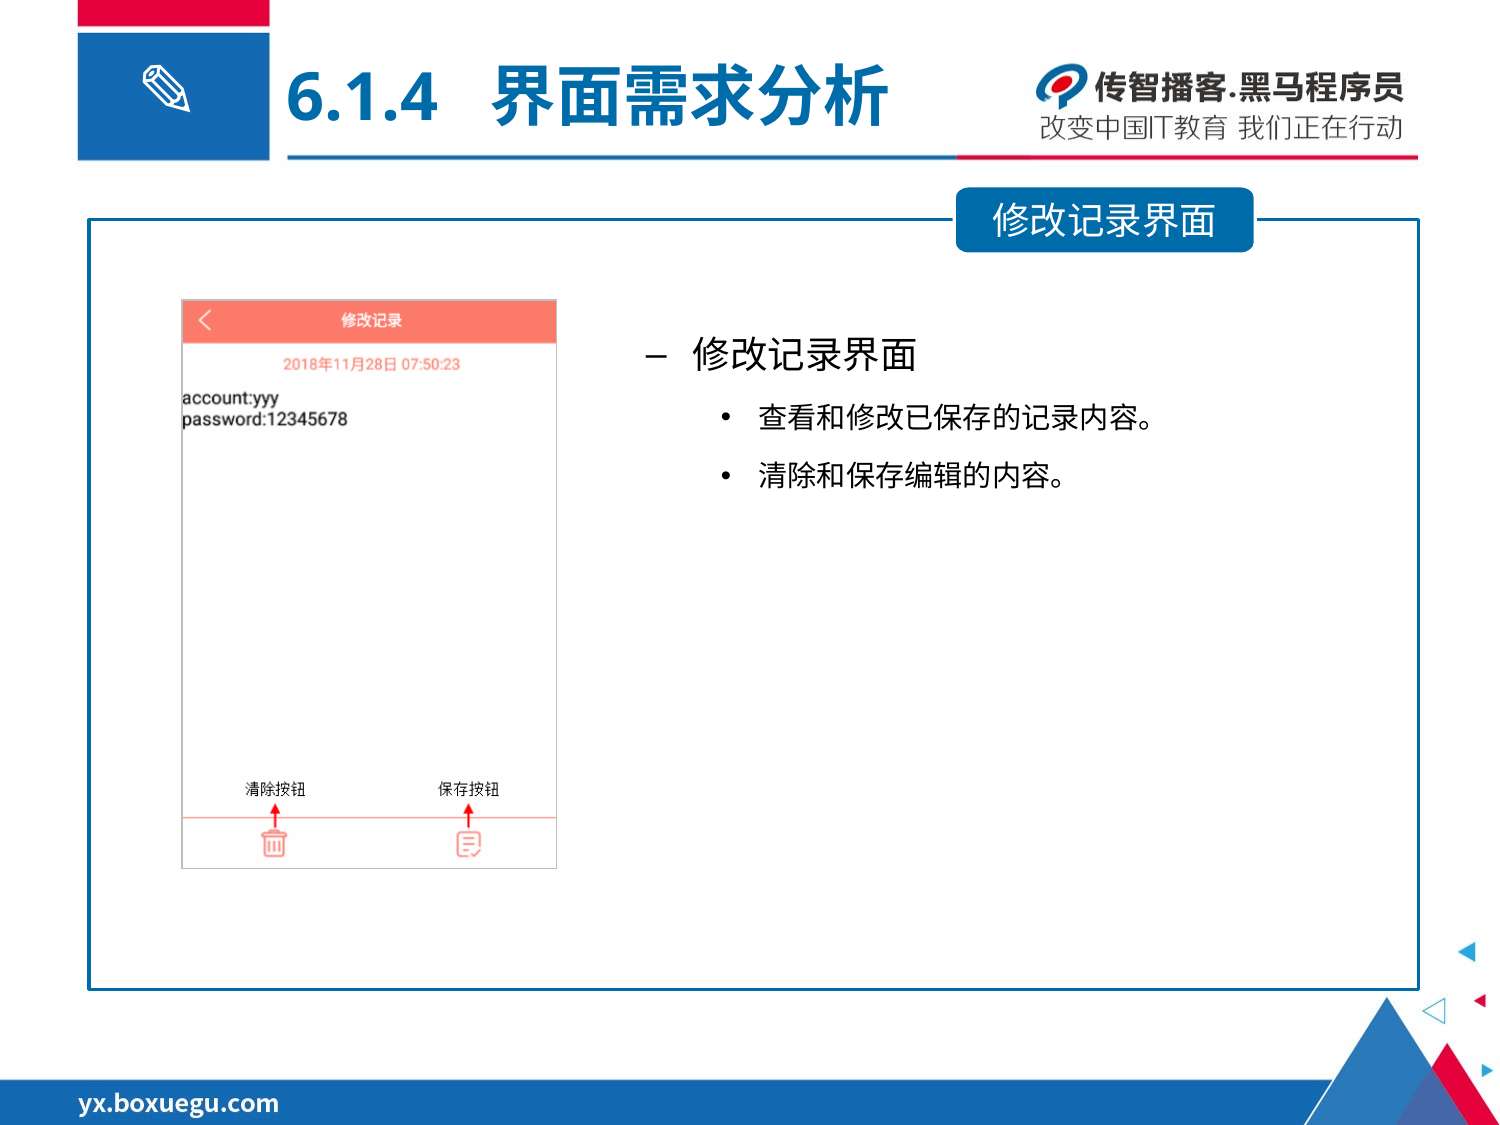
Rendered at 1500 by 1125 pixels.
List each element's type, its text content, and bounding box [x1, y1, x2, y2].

text_box 修改记录界面 查看和修改已保存的记录内容。 清除和保存编辑的内容。 [555, 301, 1419, 929]
picture [0, 0, 1500, 1125]
text_box 6.1.4 界面需求分析 [271, 30, 1299, 157]
text_box [89, 219, 1419, 990]
text_box 修改记录界面 [952, 184, 1257, 256]
